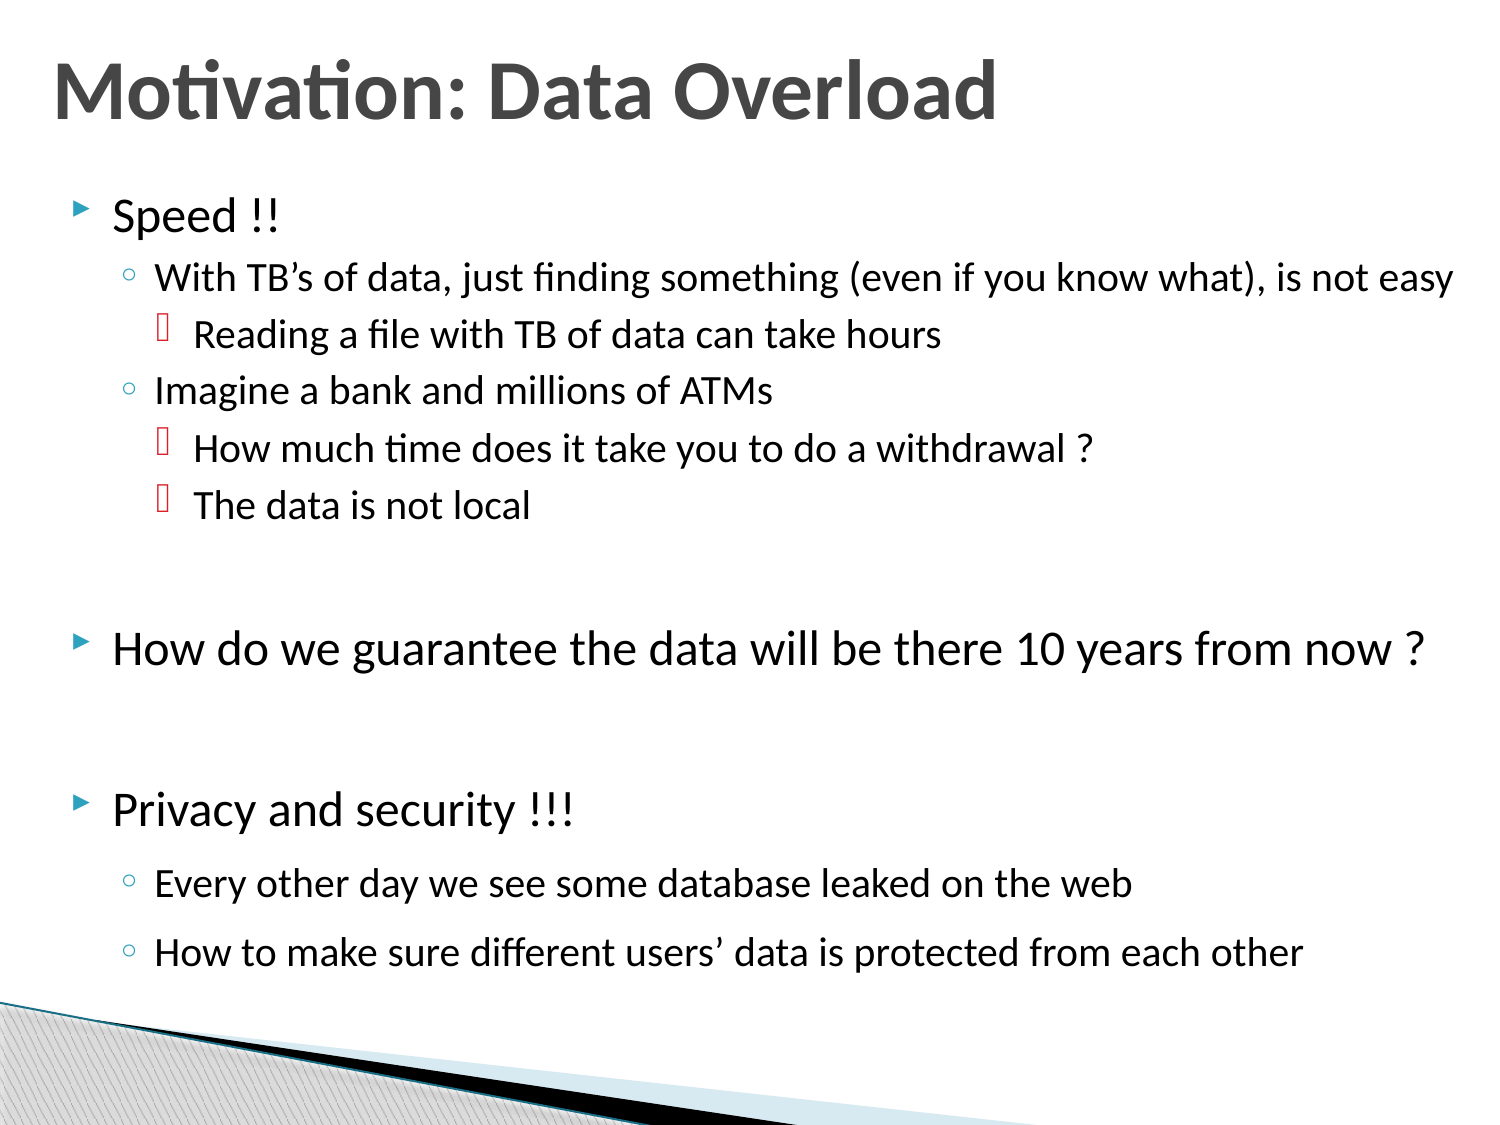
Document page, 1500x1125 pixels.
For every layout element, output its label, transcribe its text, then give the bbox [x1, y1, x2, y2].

title Motivation: Data Overload [37, 24, 1425, 145]
list Speed !! With TB’s of data, just finding something (even if you know what), is not easy Reading a file with TB of data can take hours Imagine a bank and millions of ATMs How much time does it take you to do a withdrawal ? The data is not local How do we guarantee the data will be there 10 years from now ? Privacy and security !!! Every other day we see some database leaked on the web How to make sure different users’ data is protected from each other [37, 174, 1476, 1013]
